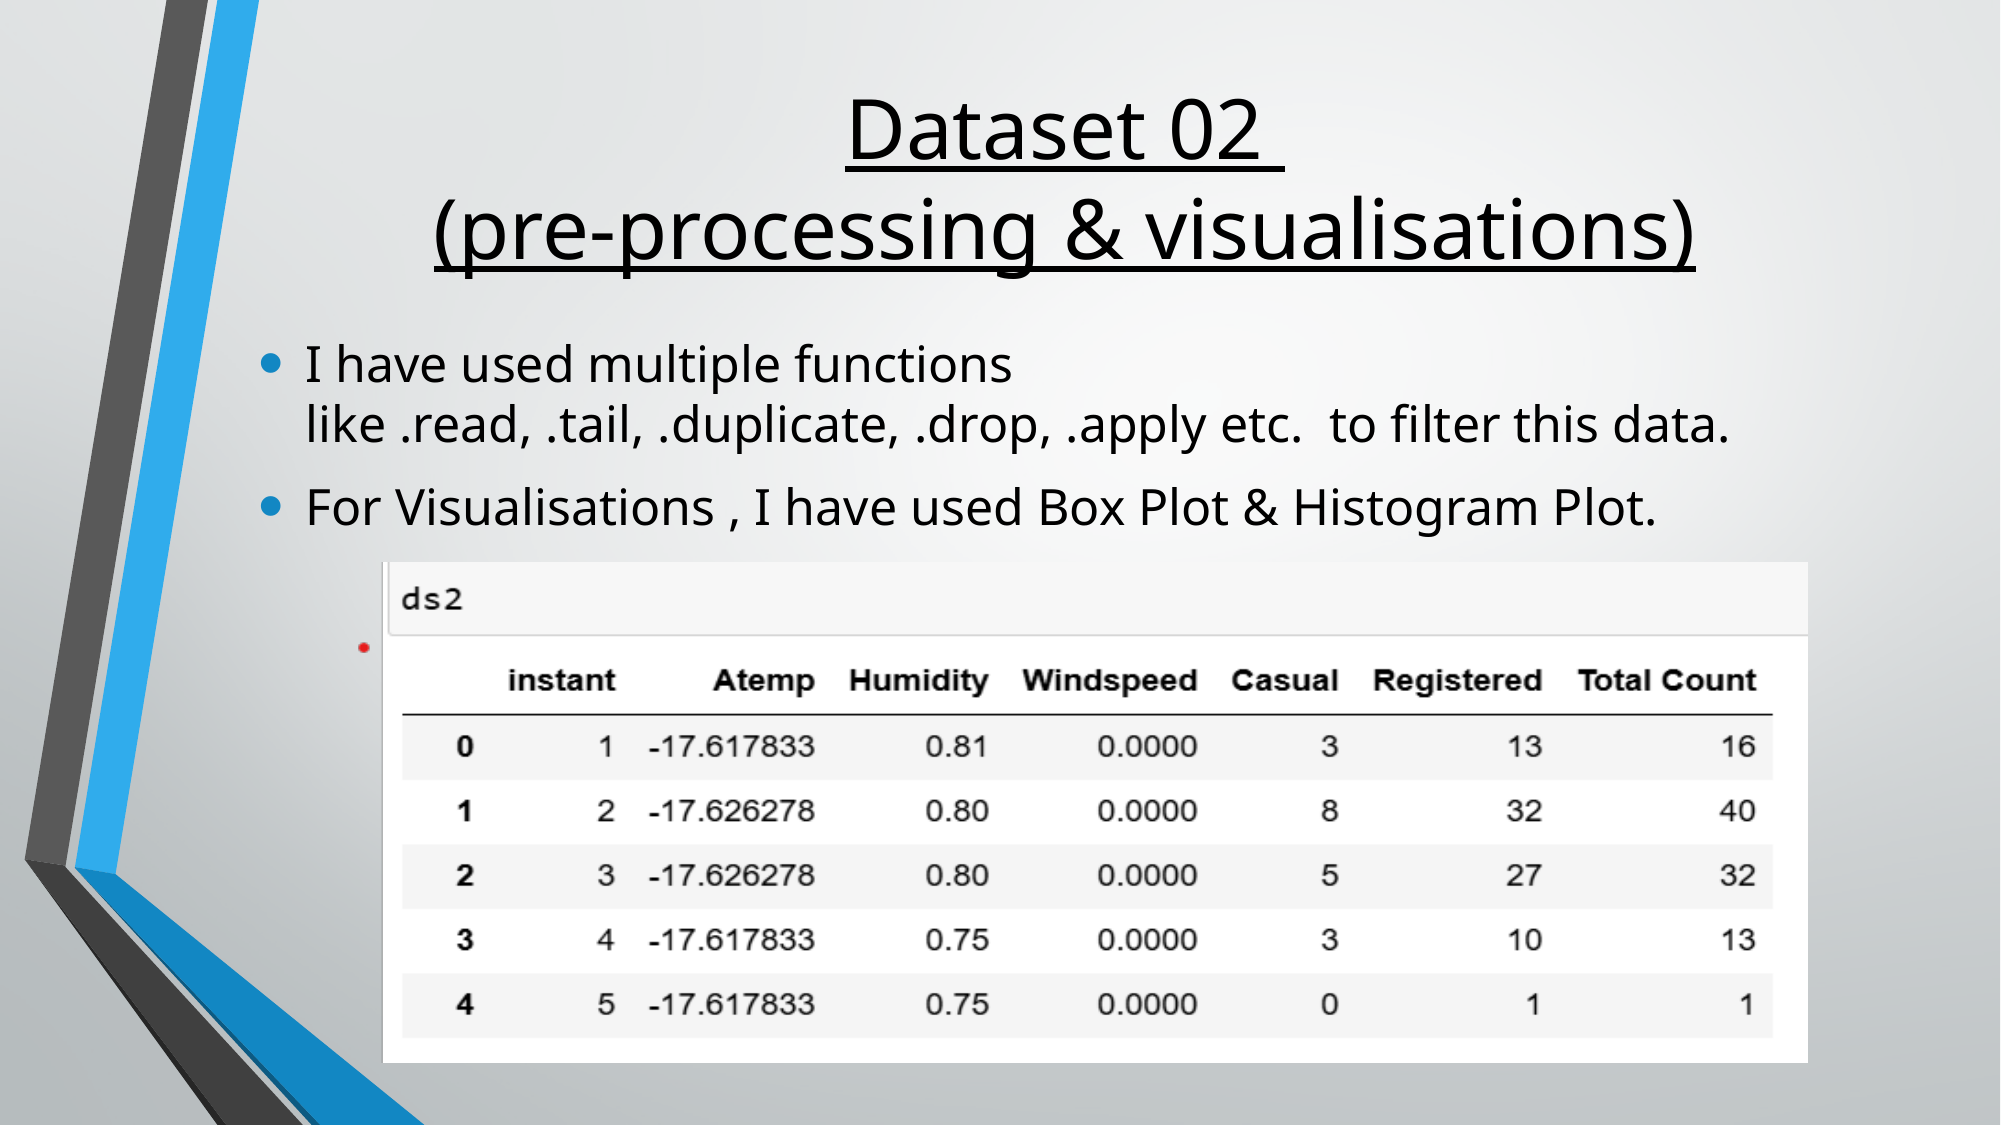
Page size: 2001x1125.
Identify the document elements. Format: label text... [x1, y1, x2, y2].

picture [356, 562, 1808, 1063]
list I have used multiple functions like .read, .tail, .duplicate, .drop, .apply etc. to filter this data. For Visualisations , I have used Box Plot & Histogram Plot. [243, 307, 1887, 643]
title Dataset 02 (pre-processing & visualisations) [243, 44, 1887, 307]
